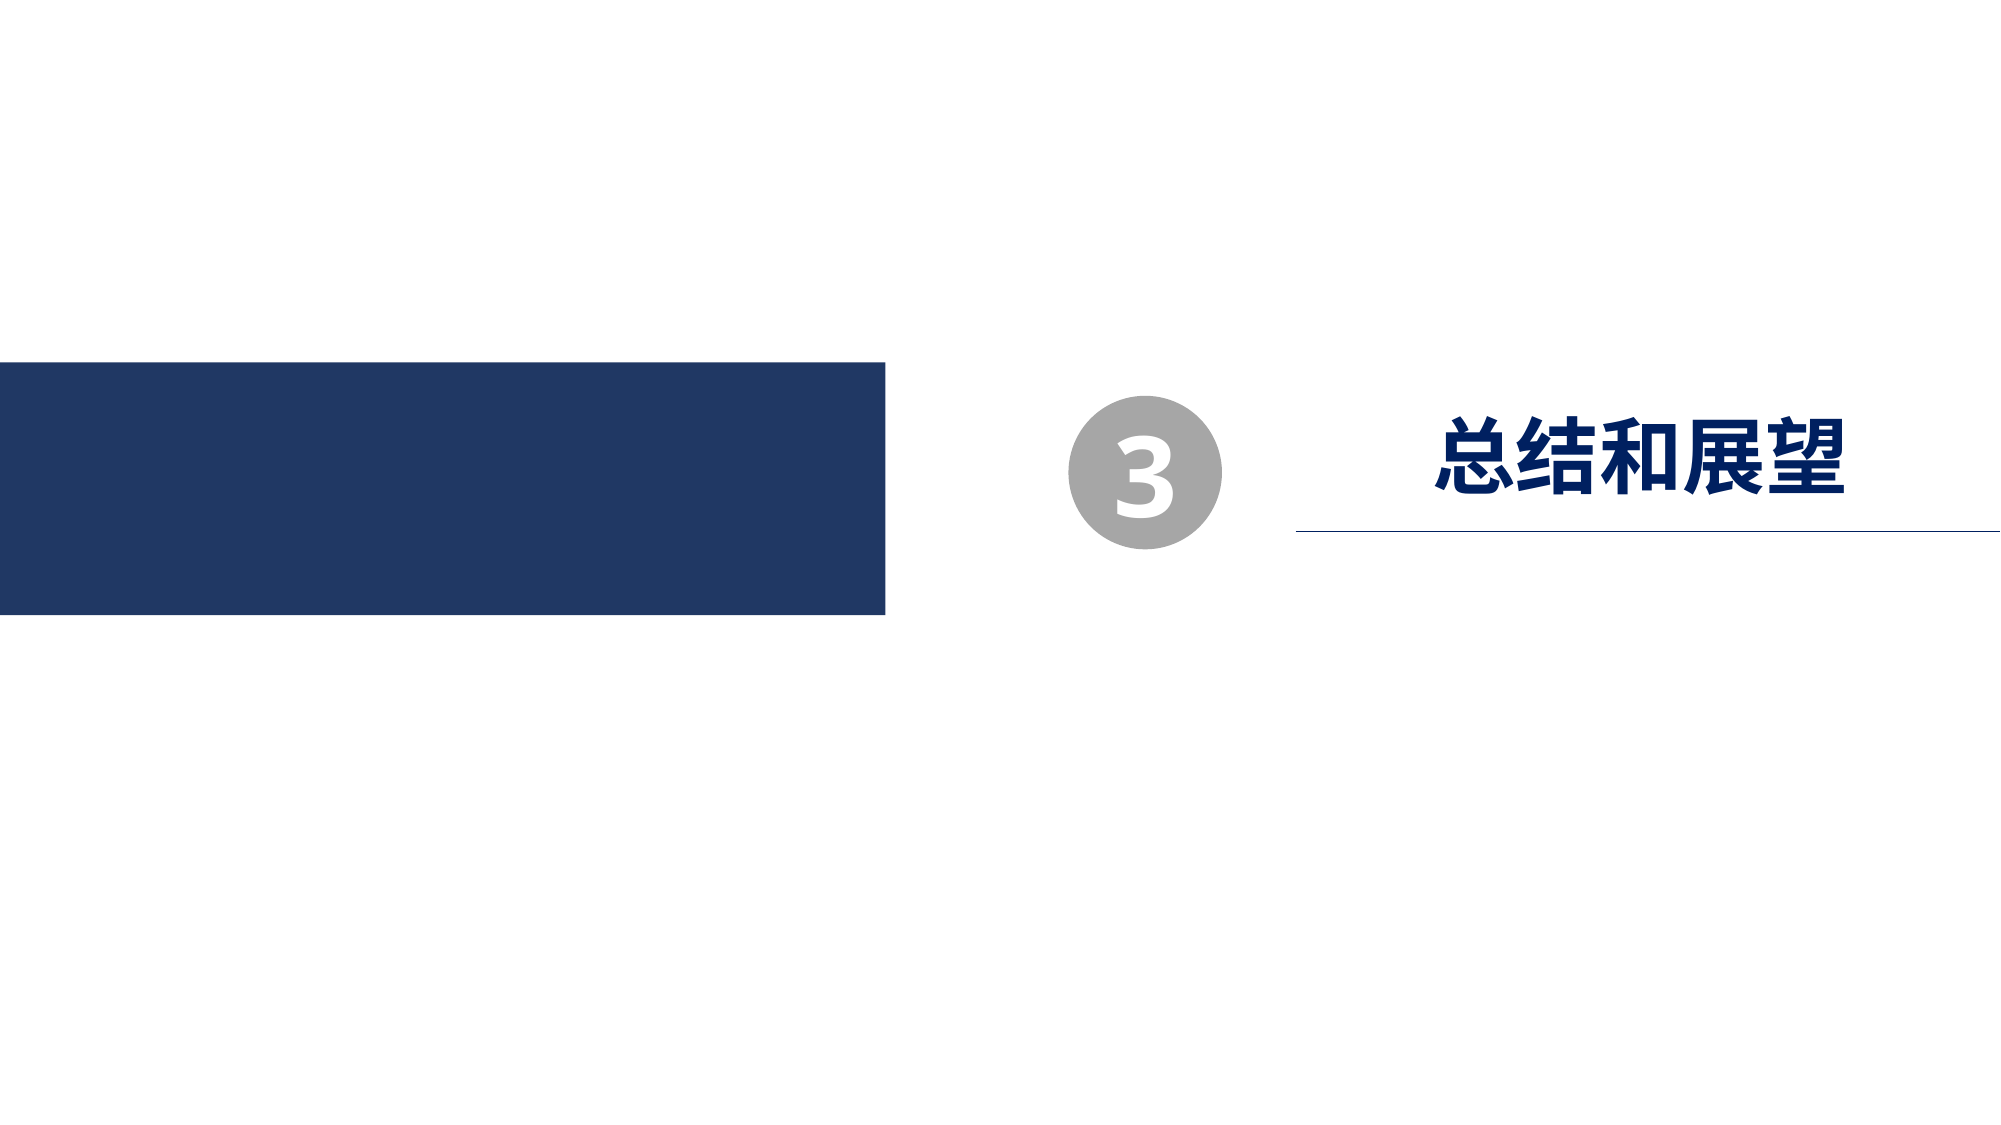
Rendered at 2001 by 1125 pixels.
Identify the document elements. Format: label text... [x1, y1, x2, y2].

text_box [0, 361, 886, 616]
text_box 3 [1067, 394, 1224, 551]
text_box 总结和展望 [1214, 397, 1864, 512]
